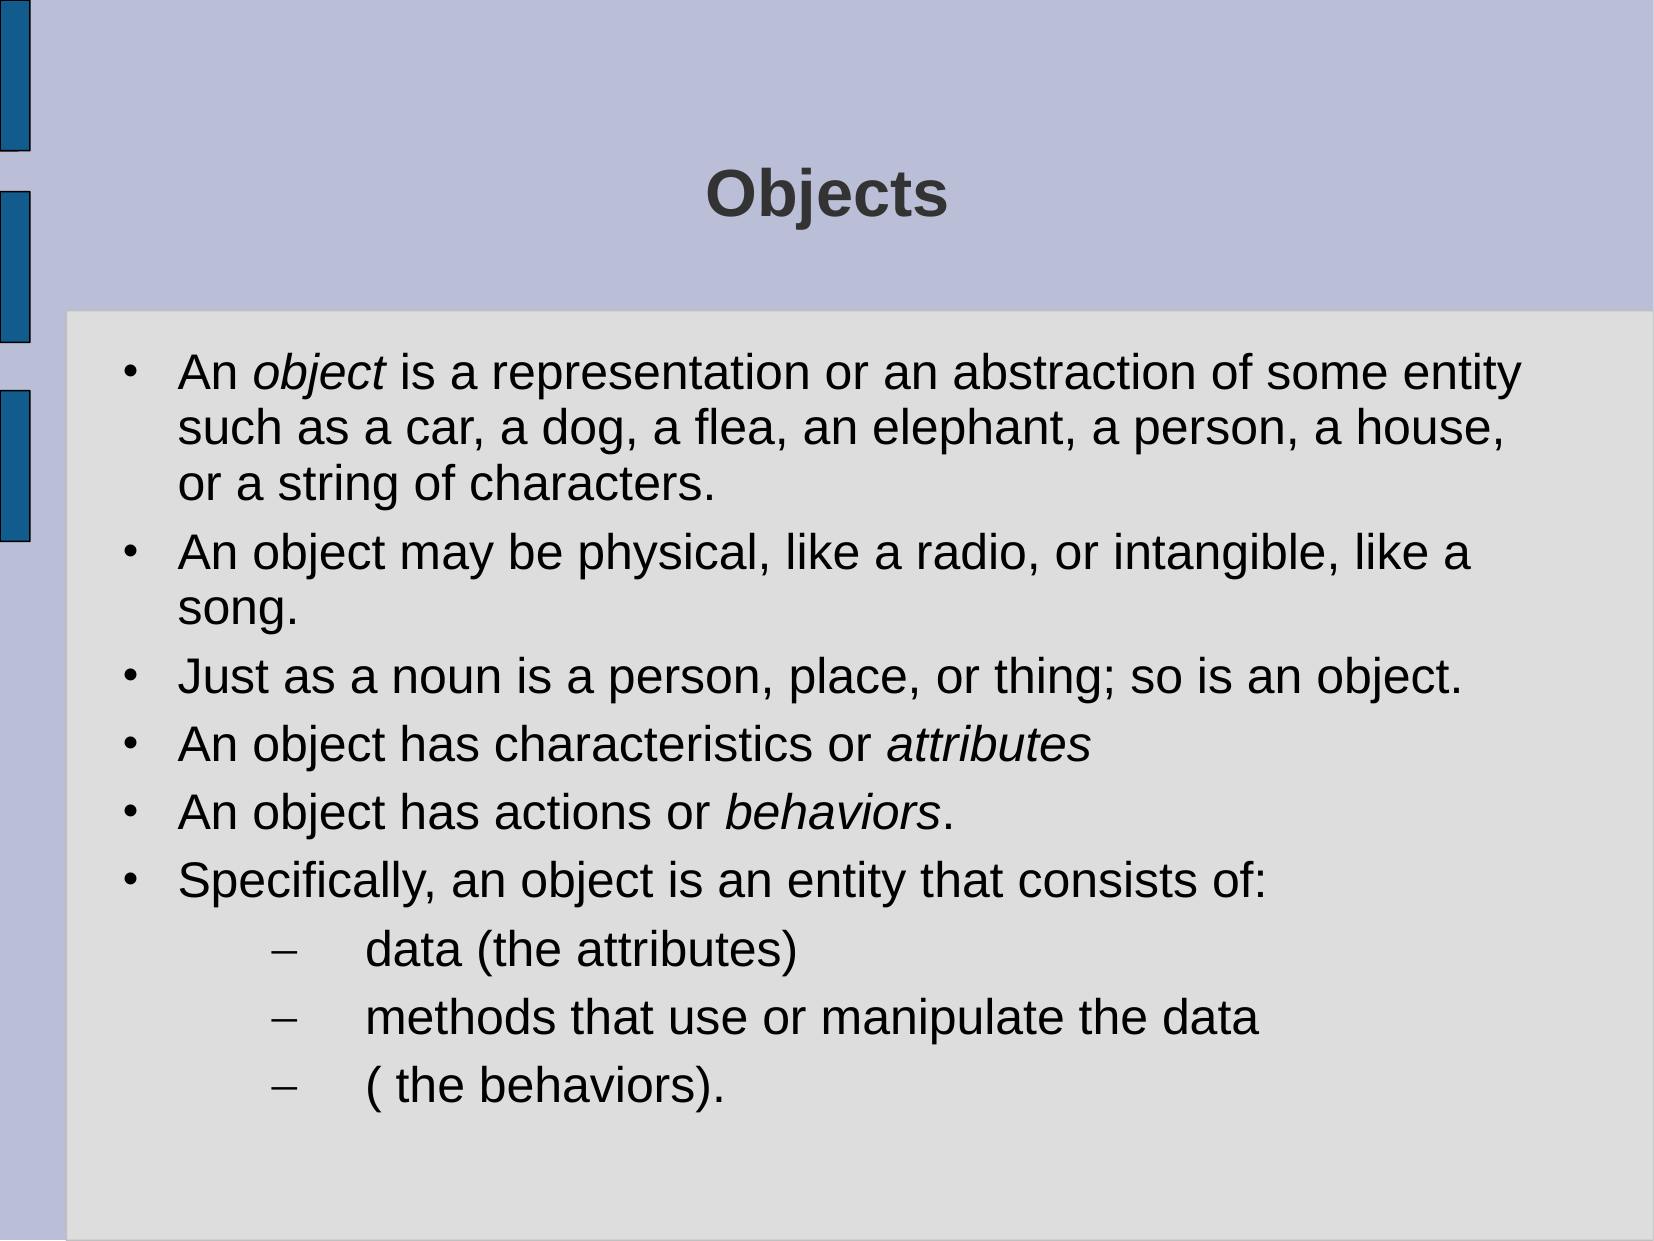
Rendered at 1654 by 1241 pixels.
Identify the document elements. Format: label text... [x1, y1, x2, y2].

title Objects [121, 98, 1534, 291]
list An object is a representation or an abstraction of some entity such as a car, a dog, a flea, an elephant, a person, a house, or a string of characters. An object may be physical, like a radio, or intangible, like a song. Just as a noun is a person, place, or thing; so is an object. An object has characteristics or attributes An object has actions or behaviors. Specifically, an object is an entity that consists of: data (the attributes) methods that use or manipulate the data ( the behaviors). [121, 344, 1540, 1146]
